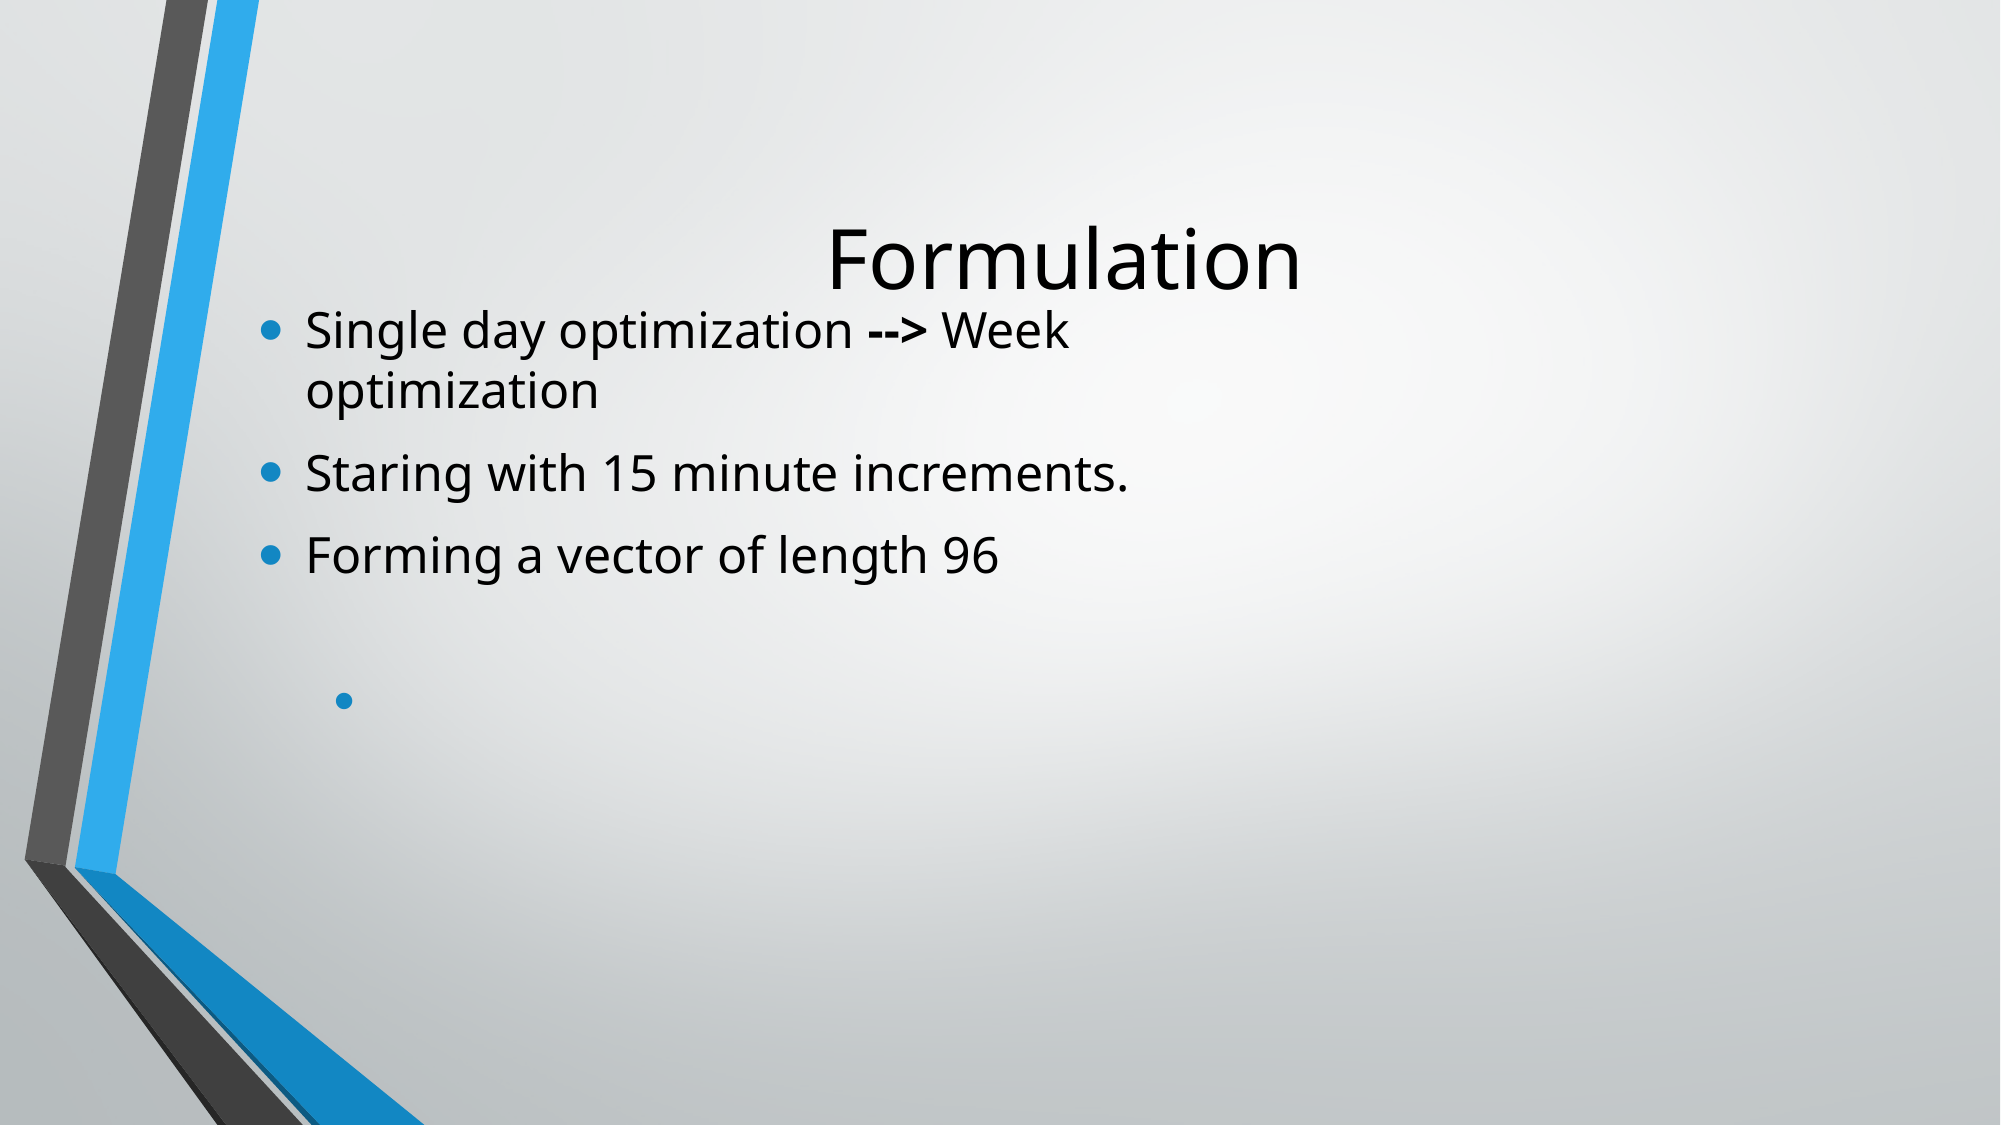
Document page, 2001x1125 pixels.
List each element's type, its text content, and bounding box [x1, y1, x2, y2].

title Formulation [243, 112, 1887, 400]
